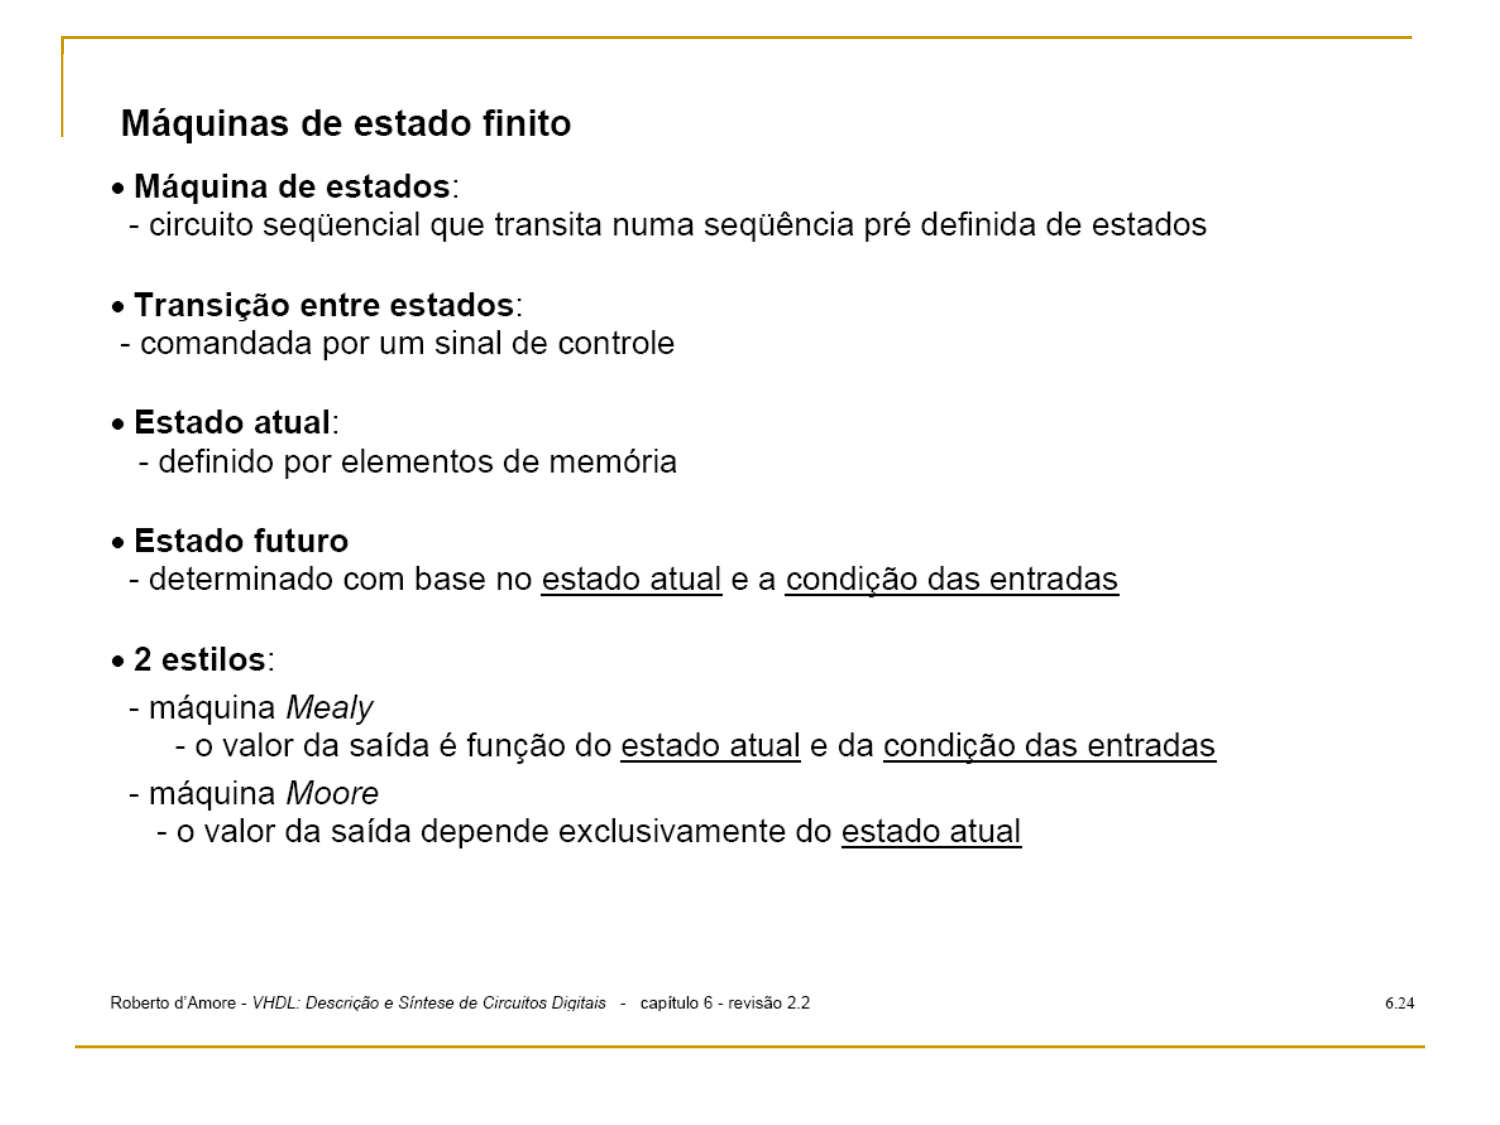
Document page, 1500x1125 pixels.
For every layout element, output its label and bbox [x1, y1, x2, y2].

picture [62, 54, 1460, 1038]
